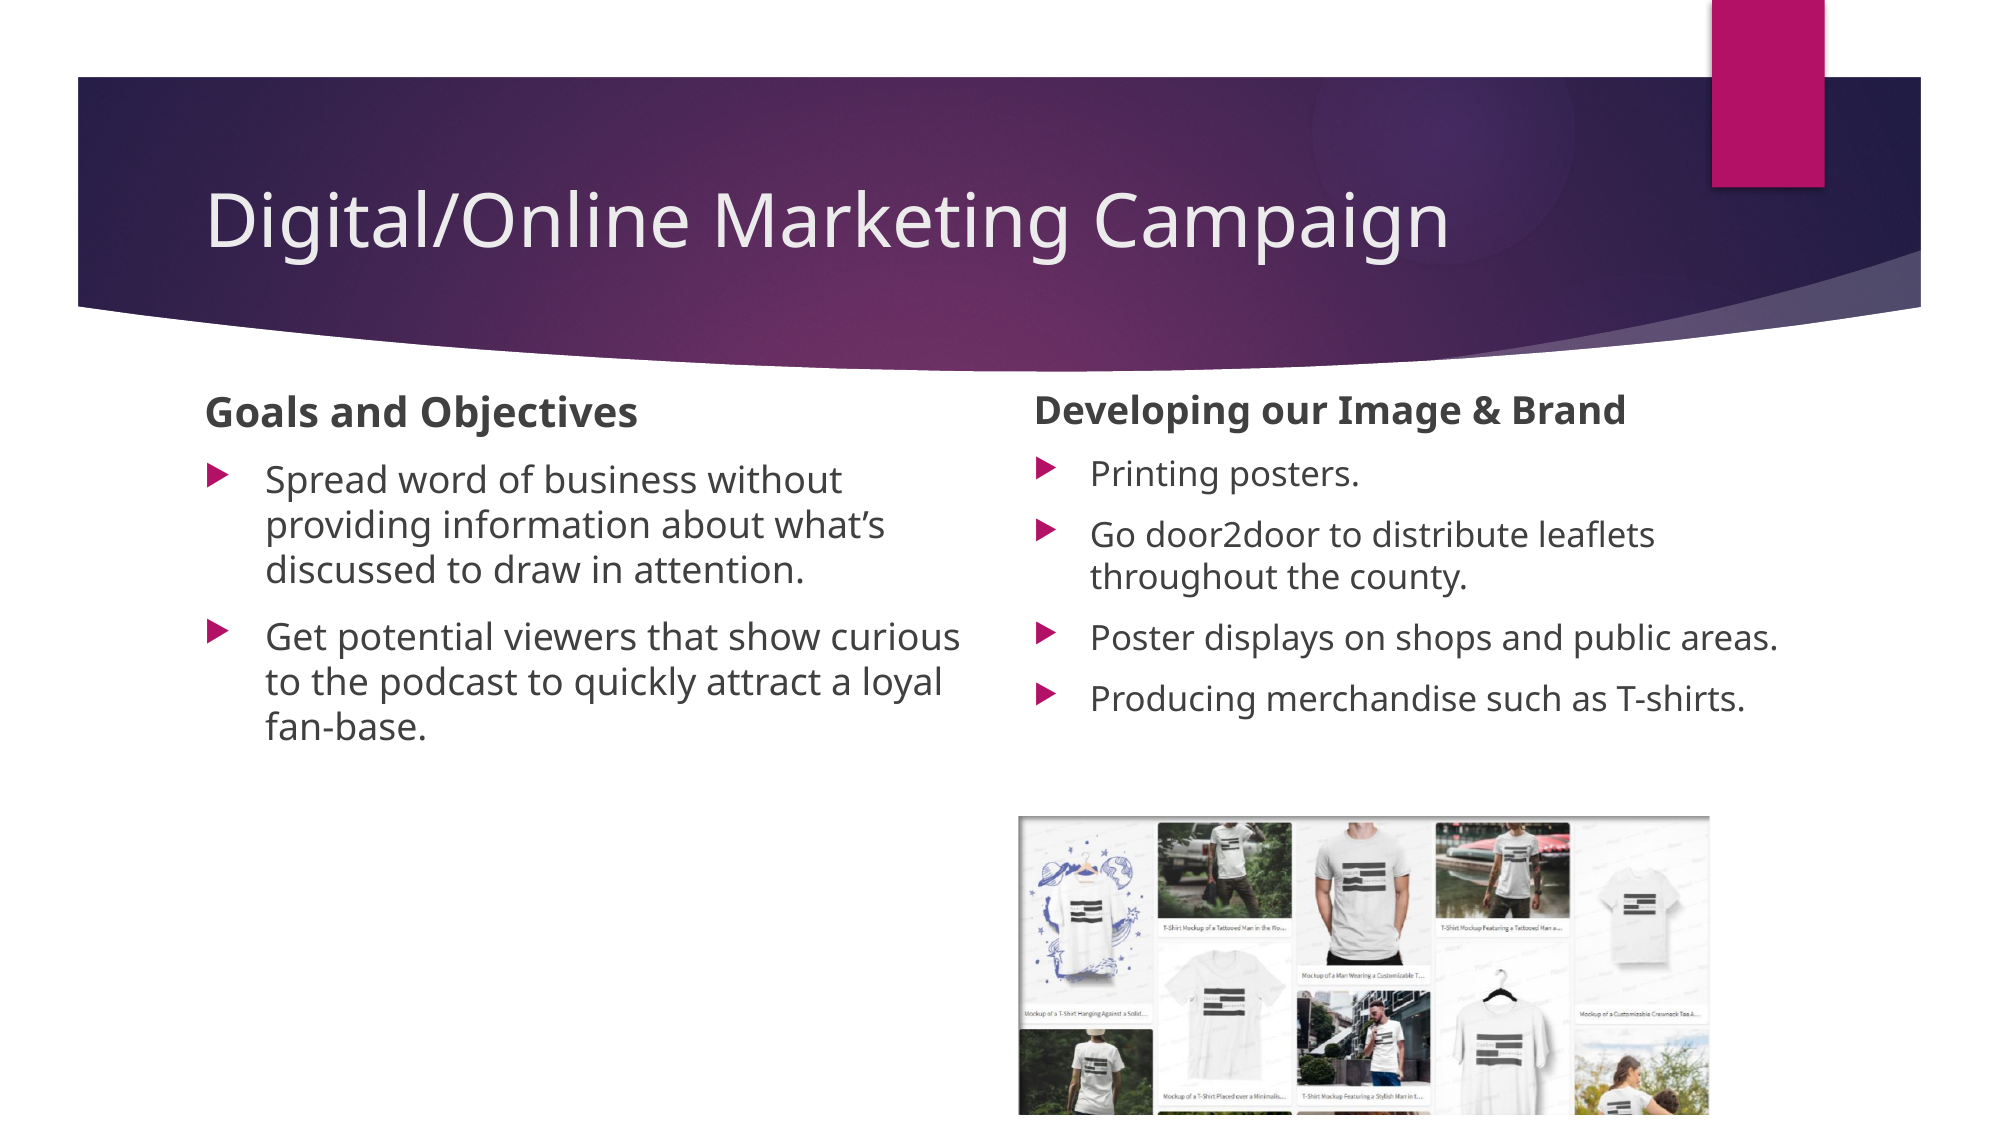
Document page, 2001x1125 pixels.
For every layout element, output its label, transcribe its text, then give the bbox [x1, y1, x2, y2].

title Digital/Online Marketing Campaign [189, 159, 1627, 276]
picture [1018, 815, 1712, 1115]
list Goals and Objectives Spread word of business without providing information about what’s discussed to draw in attention. Get potential viewers that show curious to the podcast to quickly attract a loyal fan-base. [189, 378, 981, 890]
list Developing our Image & Brand Printing posters. Go door2door to distribute leaflets throughout the county. Poster displays on shops and public areas. Producing merchandise such as T-shirts. [1018, 378, 1810, 783]
